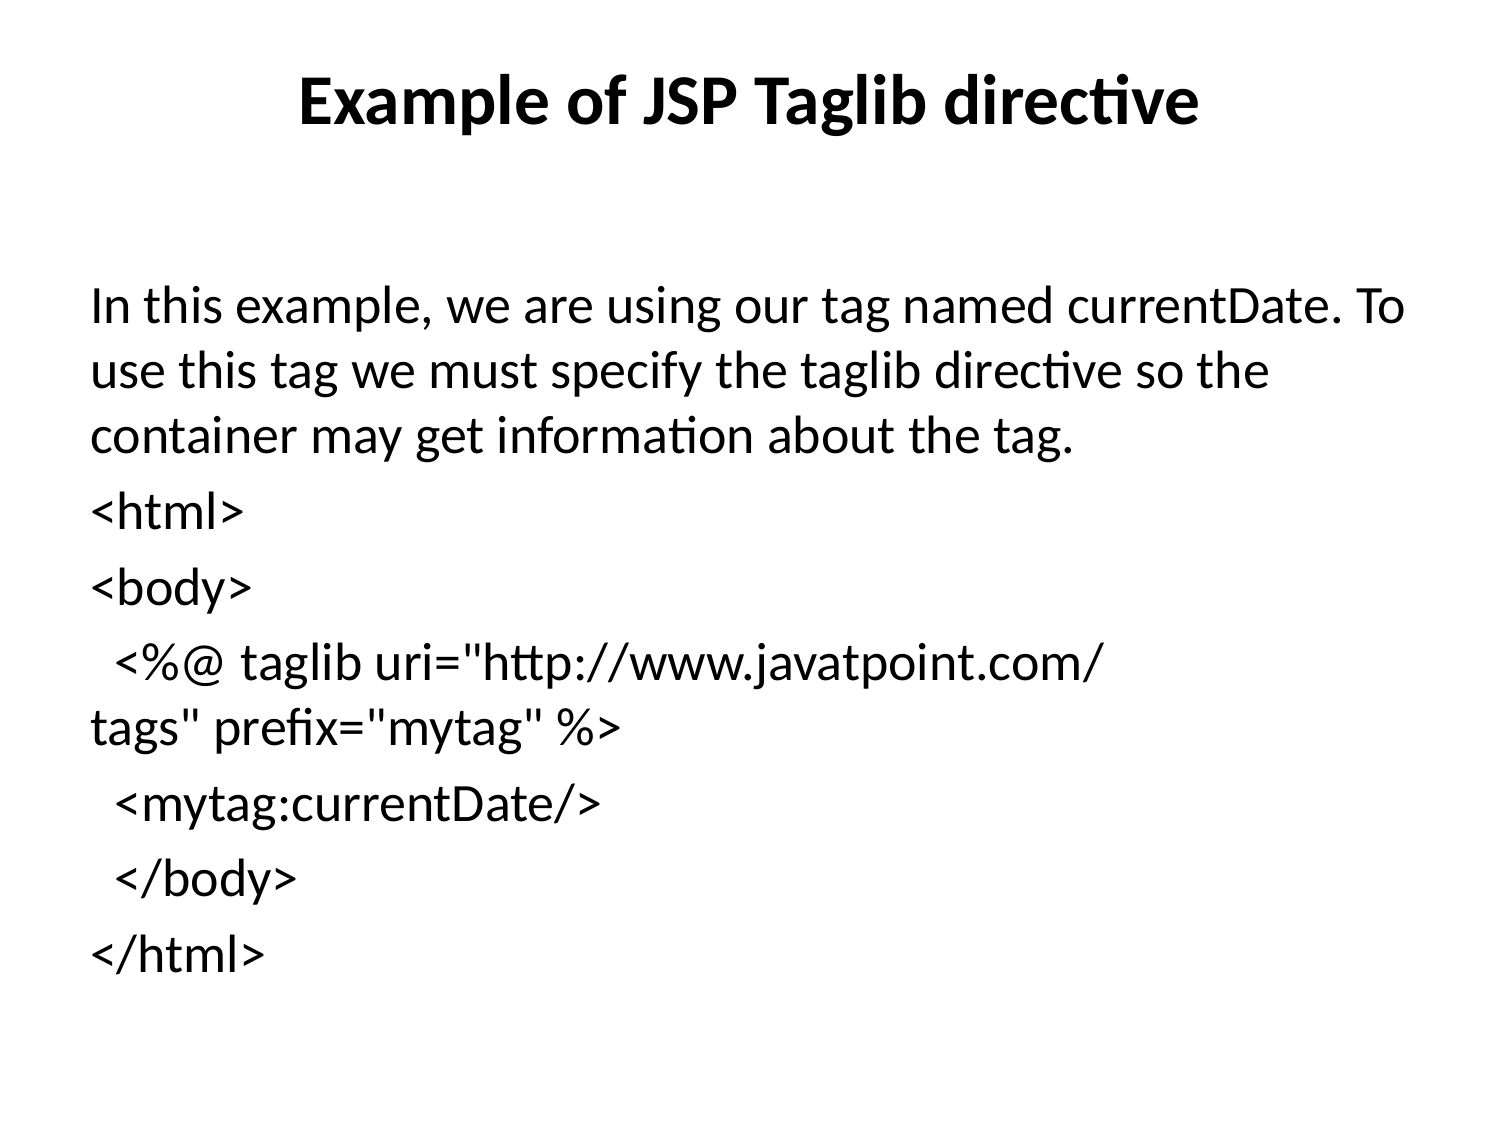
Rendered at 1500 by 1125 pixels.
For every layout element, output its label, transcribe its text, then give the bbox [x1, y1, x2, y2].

list In this example, we are using our tag named currentDate. To use this tag we must specify the taglib directive so the container may get information about the tag. <html> <body> <%@ taglib uri="http://www.javatpoint.com/tags" prefix="mytag" %> <mytag:currentDate/> </body> </html> [75, 262, 1425, 1005]
title Example of JSP Taglib directive [75, 45, 1425, 233]
